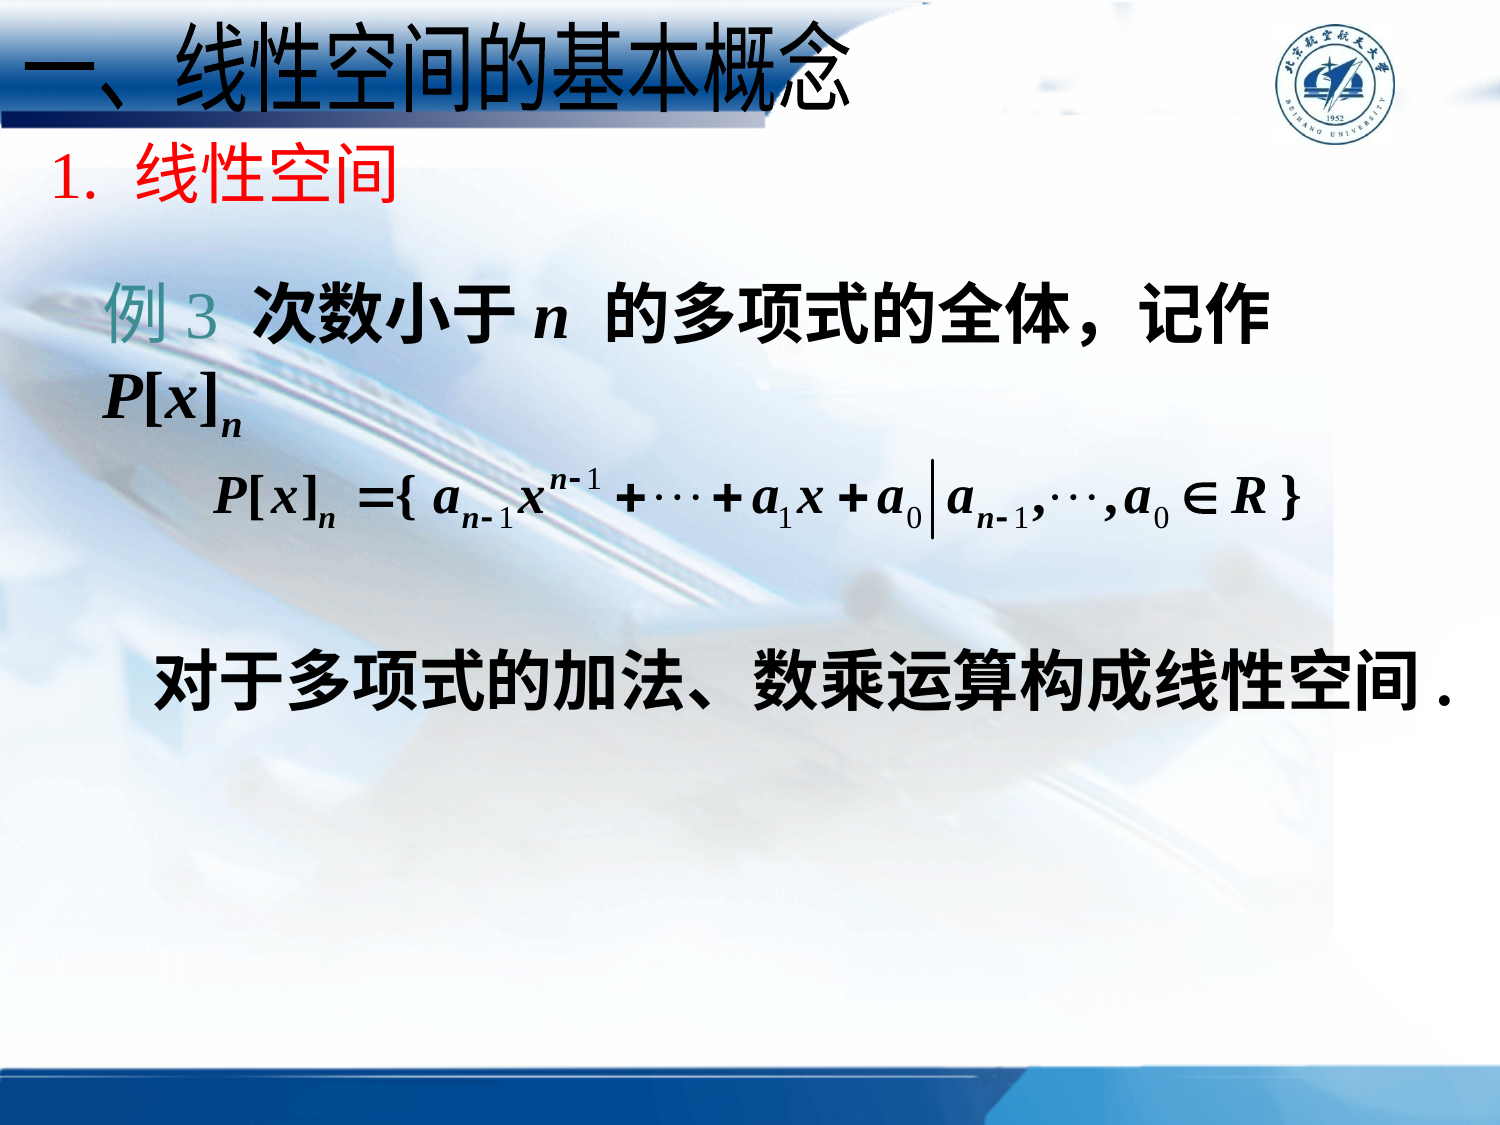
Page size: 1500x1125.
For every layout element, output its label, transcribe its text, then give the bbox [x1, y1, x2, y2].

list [201, 449, 1312, 551]
text_box 1. 线性空间 [34, 112, 487, 220]
text_box 例3 次数小于n 的多项式的全体，记作P[x]n [87, 264, 1375, 453]
text_box 对于多项式的加法、数乘运算构成线性空间. [152, 639, 1454, 720]
picture [0, 0, 1500, 1125]
